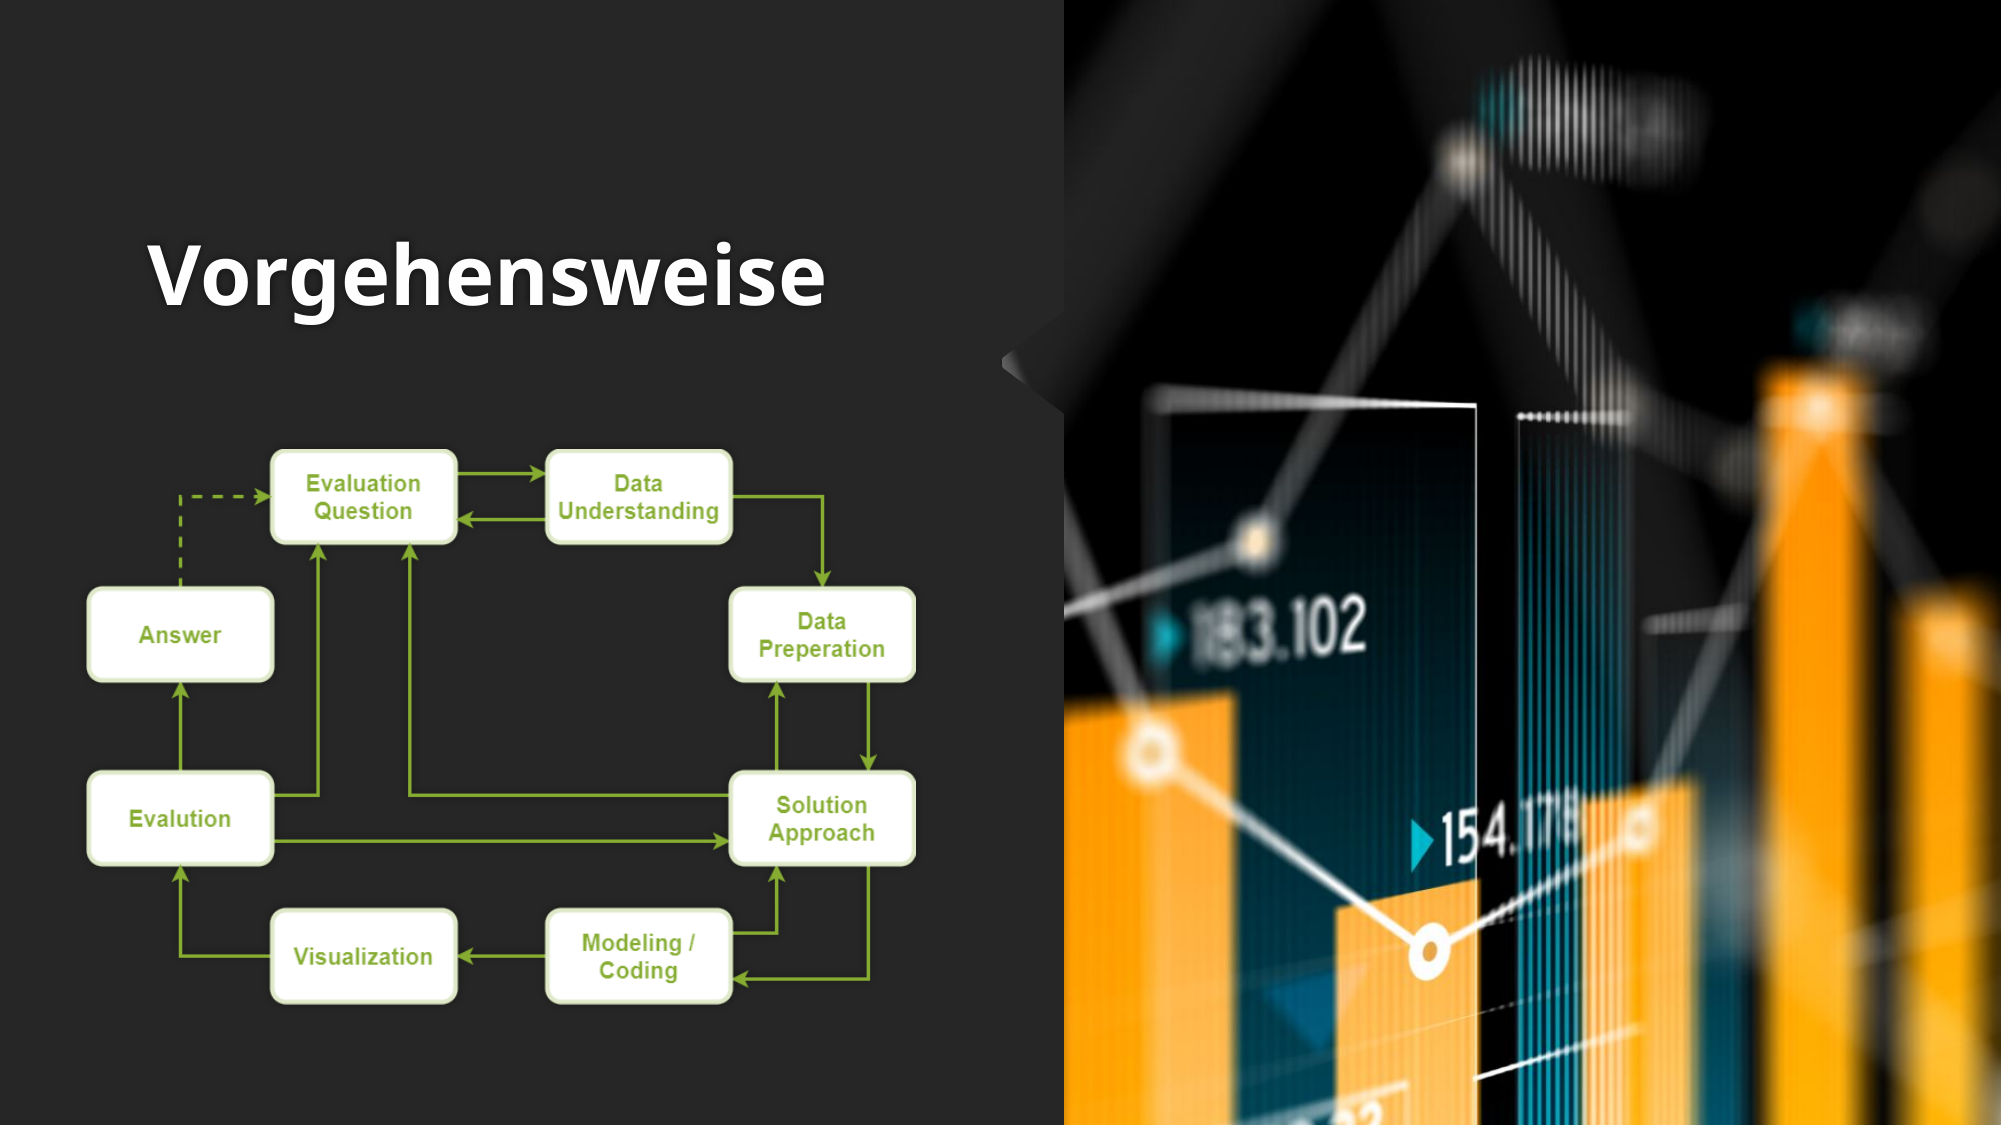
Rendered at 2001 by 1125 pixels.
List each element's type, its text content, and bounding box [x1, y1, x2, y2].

picture [1001, 0, 2001, 1125]
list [86, 449, 916, 1005]
text_box [0, 0, 1001, 1125]
title Vorgehensweise [132, 73, 965, 330]
